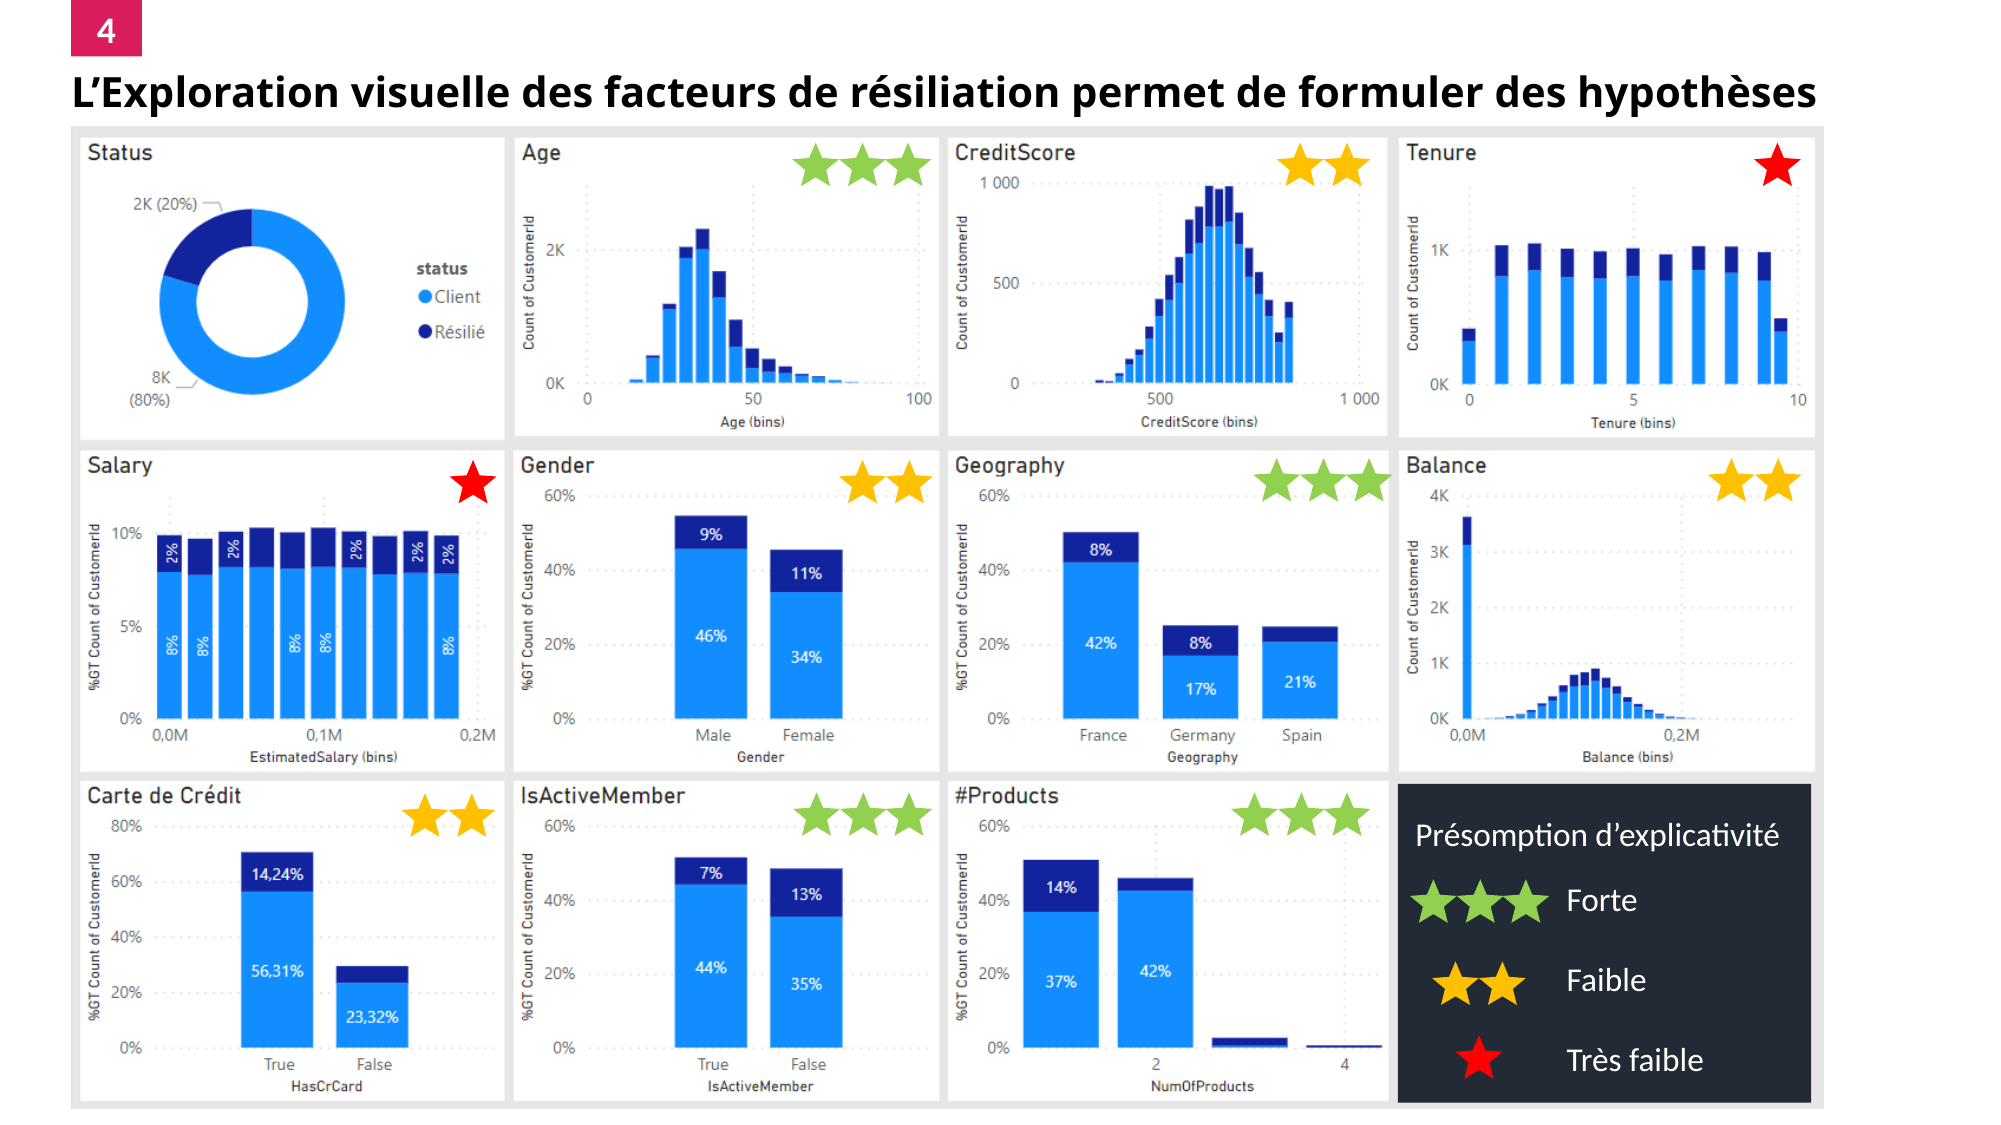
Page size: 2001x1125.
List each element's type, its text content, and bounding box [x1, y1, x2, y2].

picture [71, 126, 1824, 1109]
text_box 4 [70, 0, 143, 57]
text_box L’Exploration visuelle des facteurs de résiliation permet de formuler des hypothèses [71, 66, 1863, 117]
